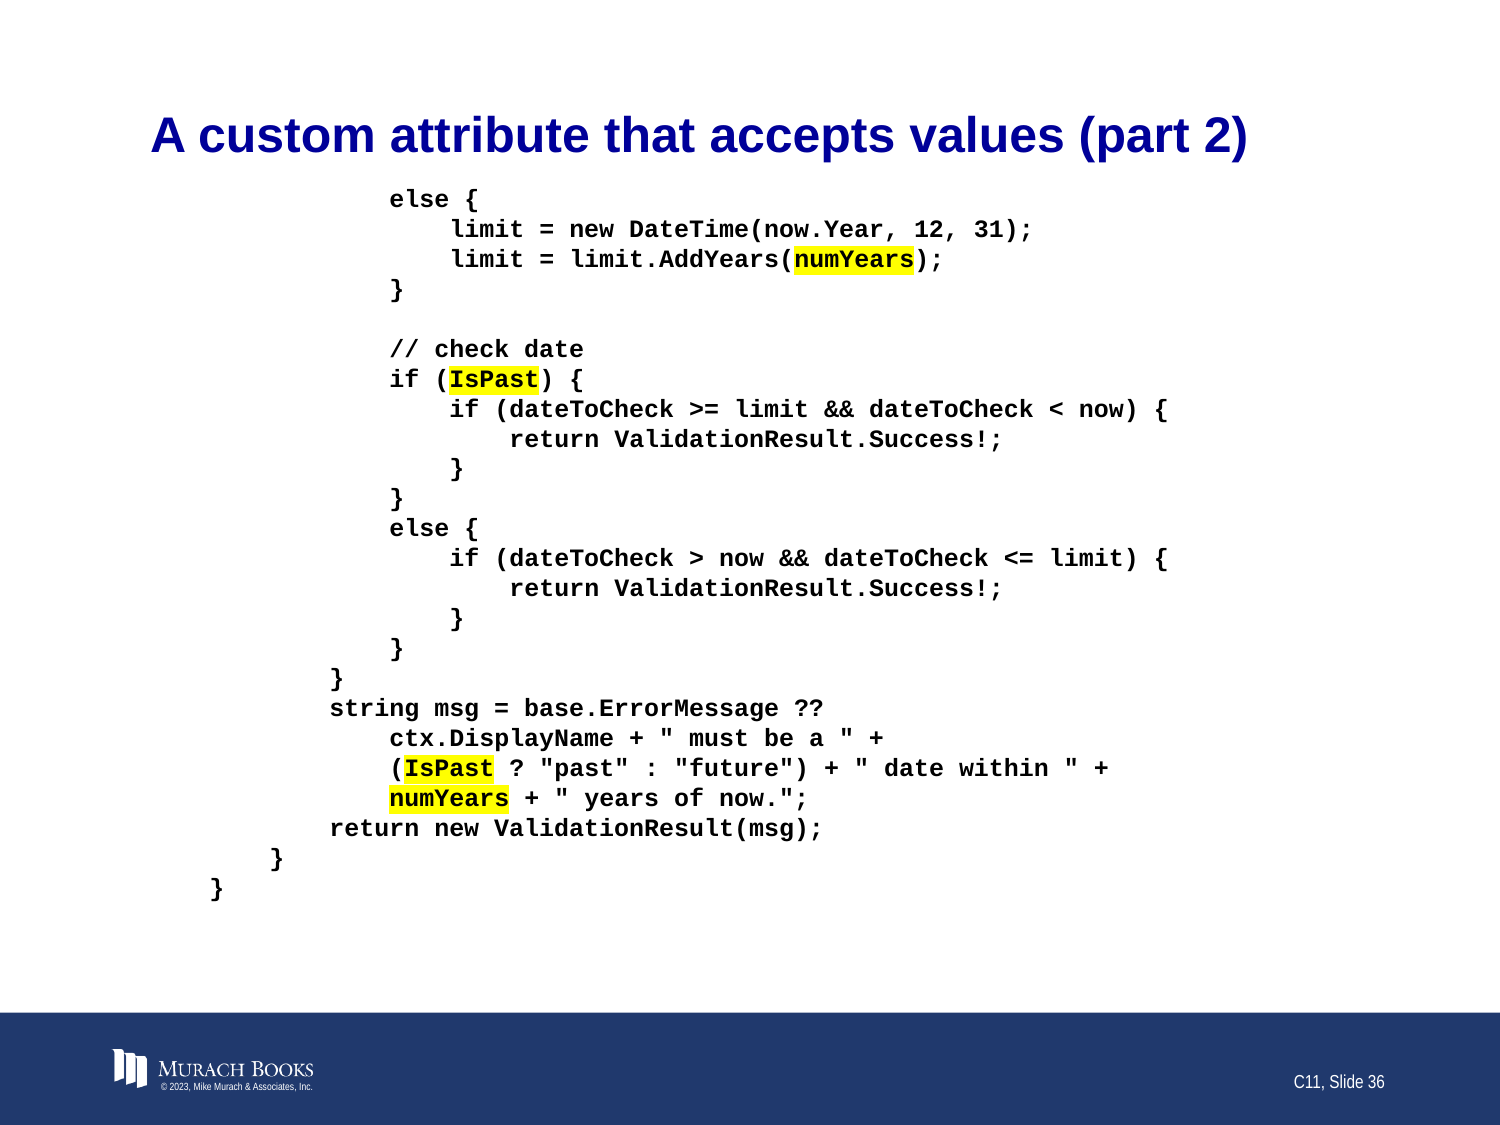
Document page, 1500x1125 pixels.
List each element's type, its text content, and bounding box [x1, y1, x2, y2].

footer © 2023, Mike Murach & Associates, Inc. [12, 1025, 463, 1100]
title A custom attribute that accepts values (part 2) [150, 102, 1350, 164]
list else { limit = new DateTime(now.Year, 12, 31); limit = limit.AddYears(numYears); } // check date if (IsPast) { if (dateToCheck >= limit && dateToCheck < now) { return ValidationResult.Success!; } } else { if (dateToCheck > now && dateToCheck <= limit) { return ValidationResult.Success!; } } } string msg = base.ErrorMessage ?? ctx.DisplayName + " must be a " + (IsPast ? "past" : "future") + " date within " + numYears + " years of now."; return new ValidationResult(msg); } } [137, 174, 1350, 975]
slide_number C11, Slide 36 [1087, 1025, 1400, 1100]
